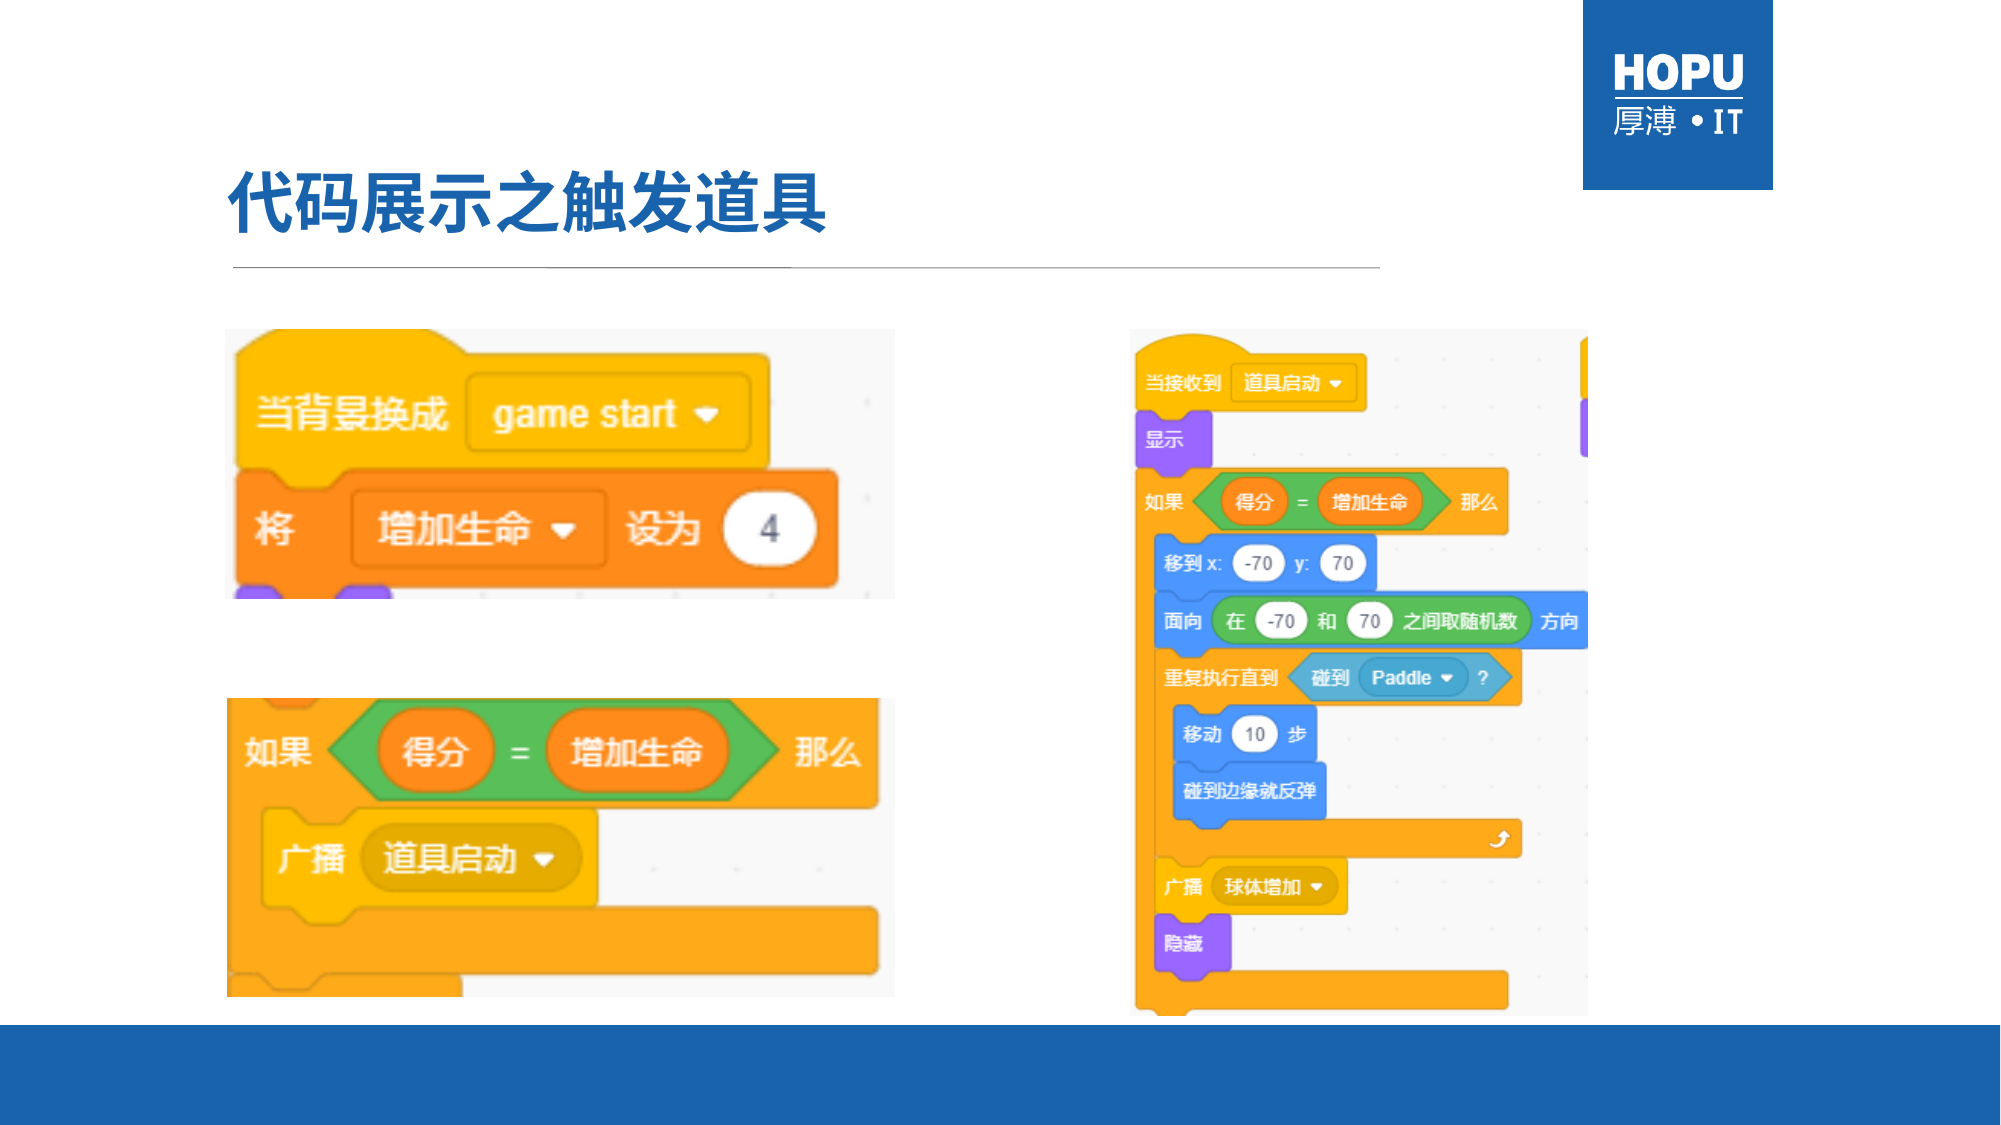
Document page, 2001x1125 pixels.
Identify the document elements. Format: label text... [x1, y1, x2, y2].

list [227, 698, 895, 997]
picture [1583, 0, 1773, 62]
picture [1130, 329, 1588, 1016]
title 代码展示之触发道具 [212, 62, 1788, 250]
picture [224, 329, 895, 599]
